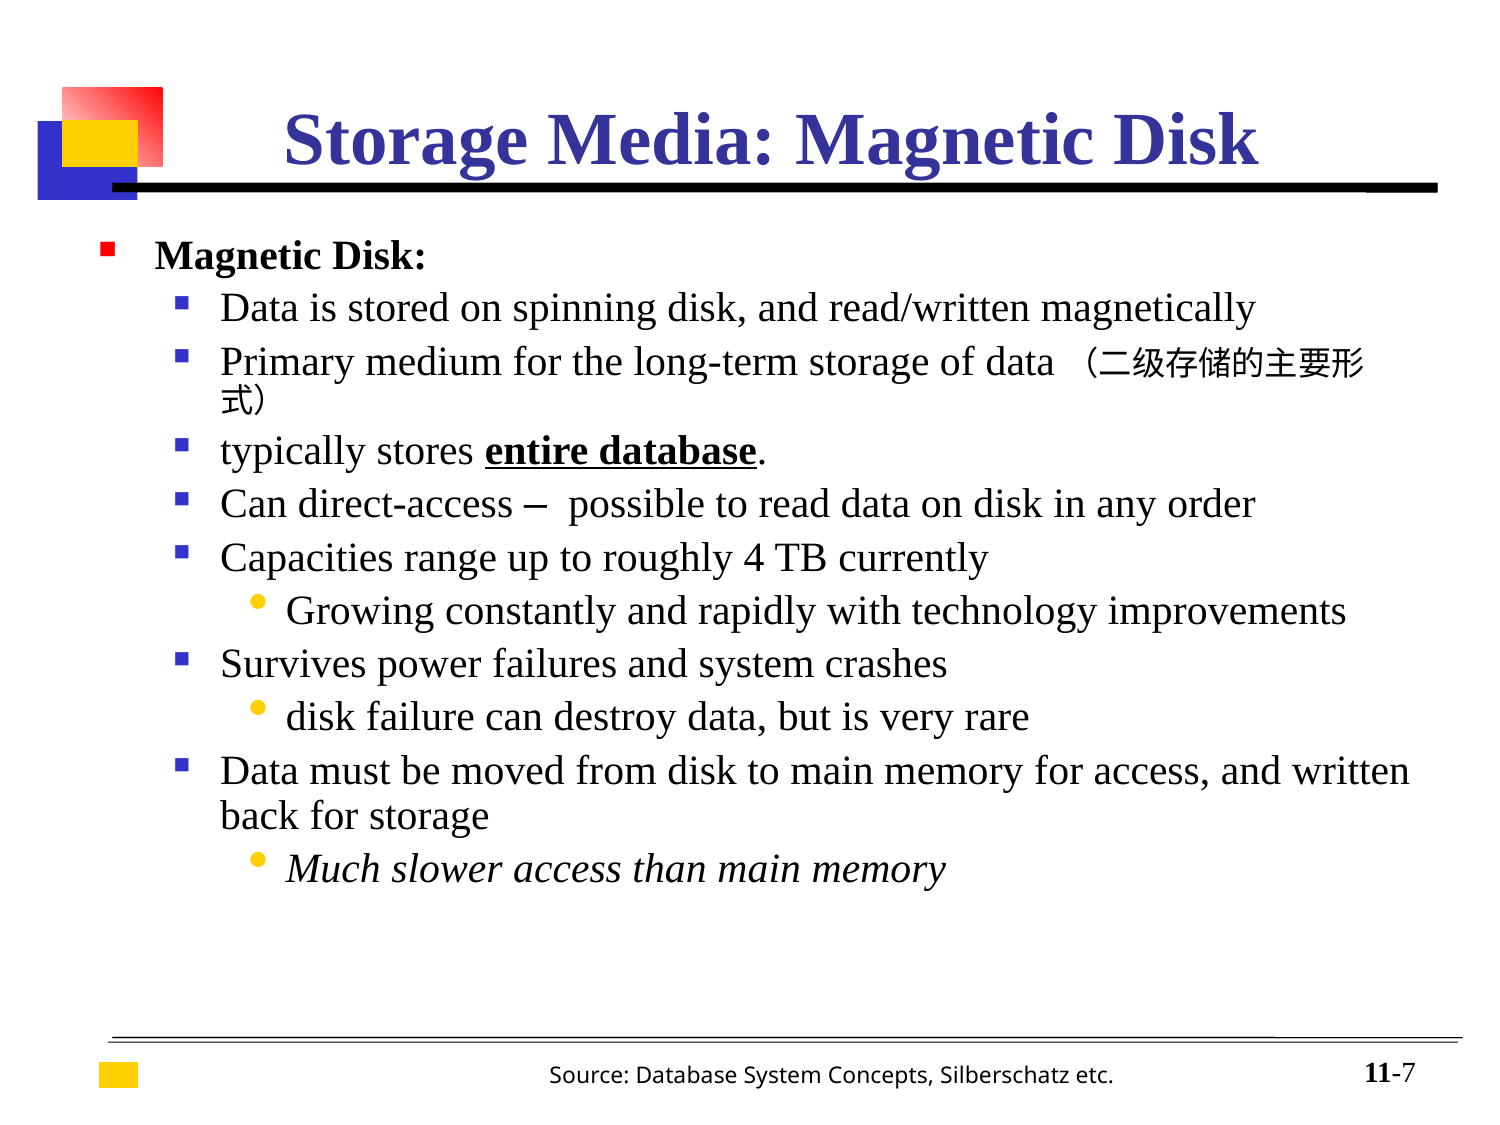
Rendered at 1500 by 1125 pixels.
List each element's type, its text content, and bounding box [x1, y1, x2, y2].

title Storage Media: Magnetic Disk [174, 75, 1369, 188]
list Magnetic Disk: Data is stored on spinning disk, and read/written magnetically Primary medium for the long-term storage of data（二级存储的主要形式） typically stores entire database. Can direct-access – possible to read data on disk in any order Capacities range up to roughly 4 TB currently Growing constantly and rapidly with technology improvements Survives power failures and system crashes disk failure can destroy data, but is very rare Data must be moved from disk to main memory for access, and written back for storage Much slower access than main memory [83, 229, 1443, 988]
slide_number 11-7 [1305, 1045, 1432, 1096]
